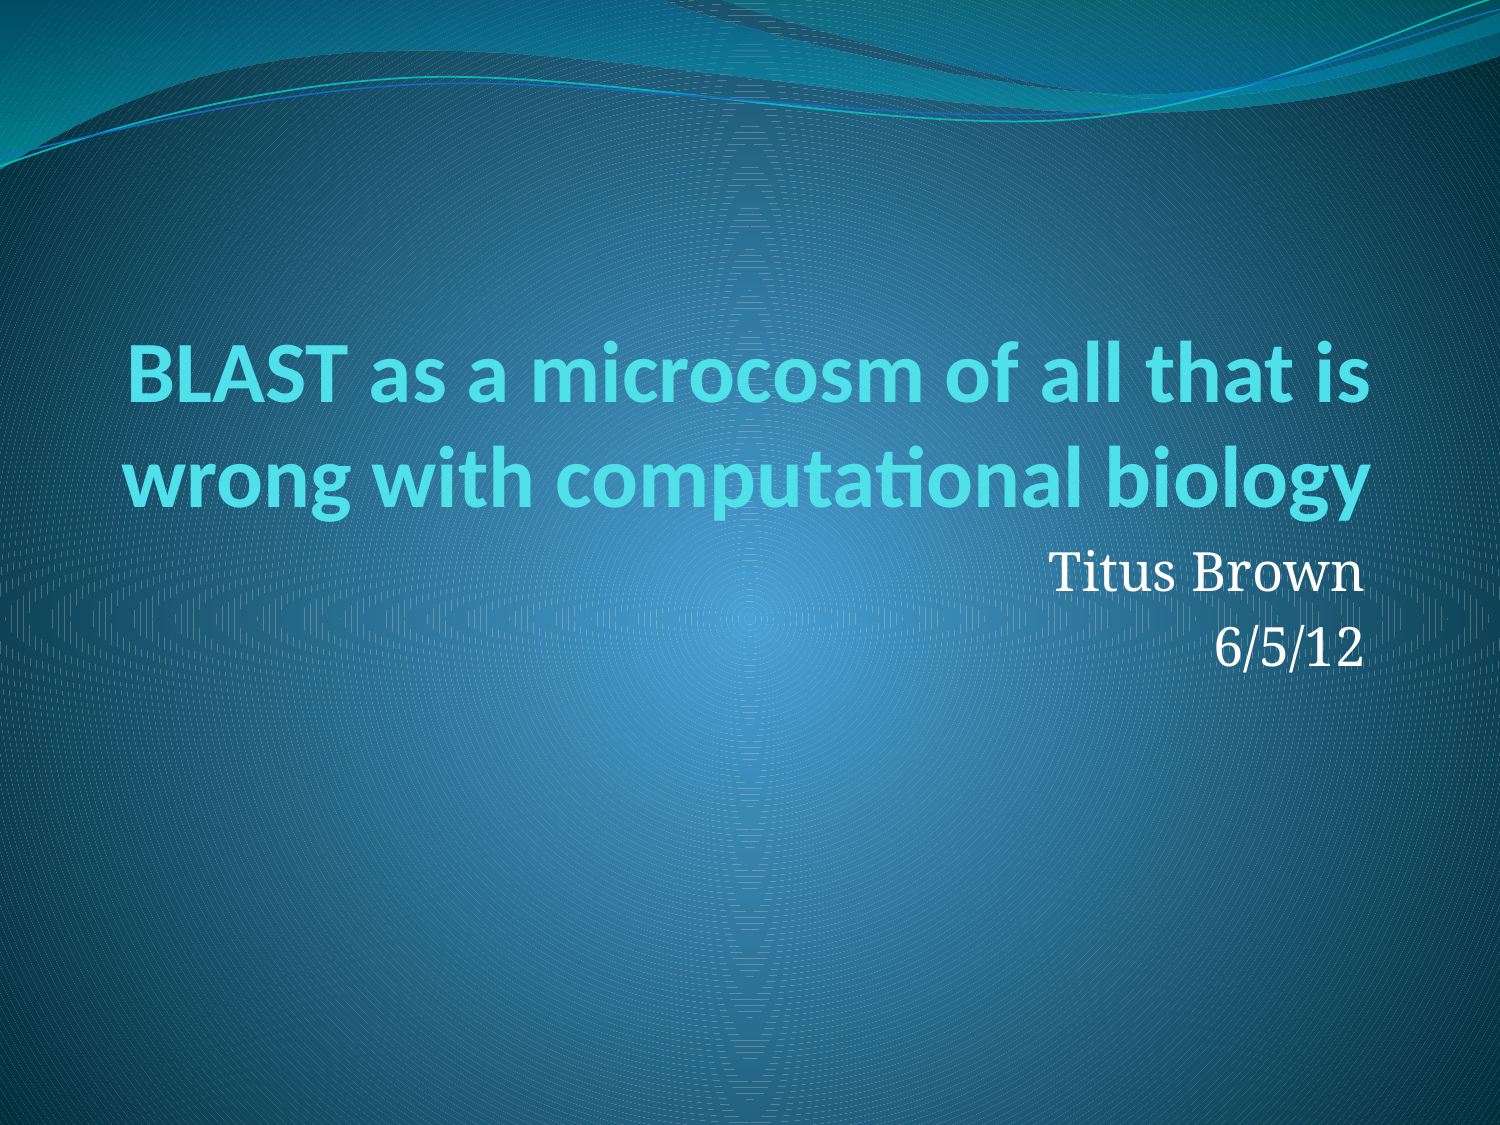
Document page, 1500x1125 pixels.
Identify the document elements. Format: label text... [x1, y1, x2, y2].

title BLAST as a microcosm of all that is wrong with computational biology [87, 224, 1376, 525]
subtitle Titus Brown 6/5/12 [87, 529, 1376, 818]
